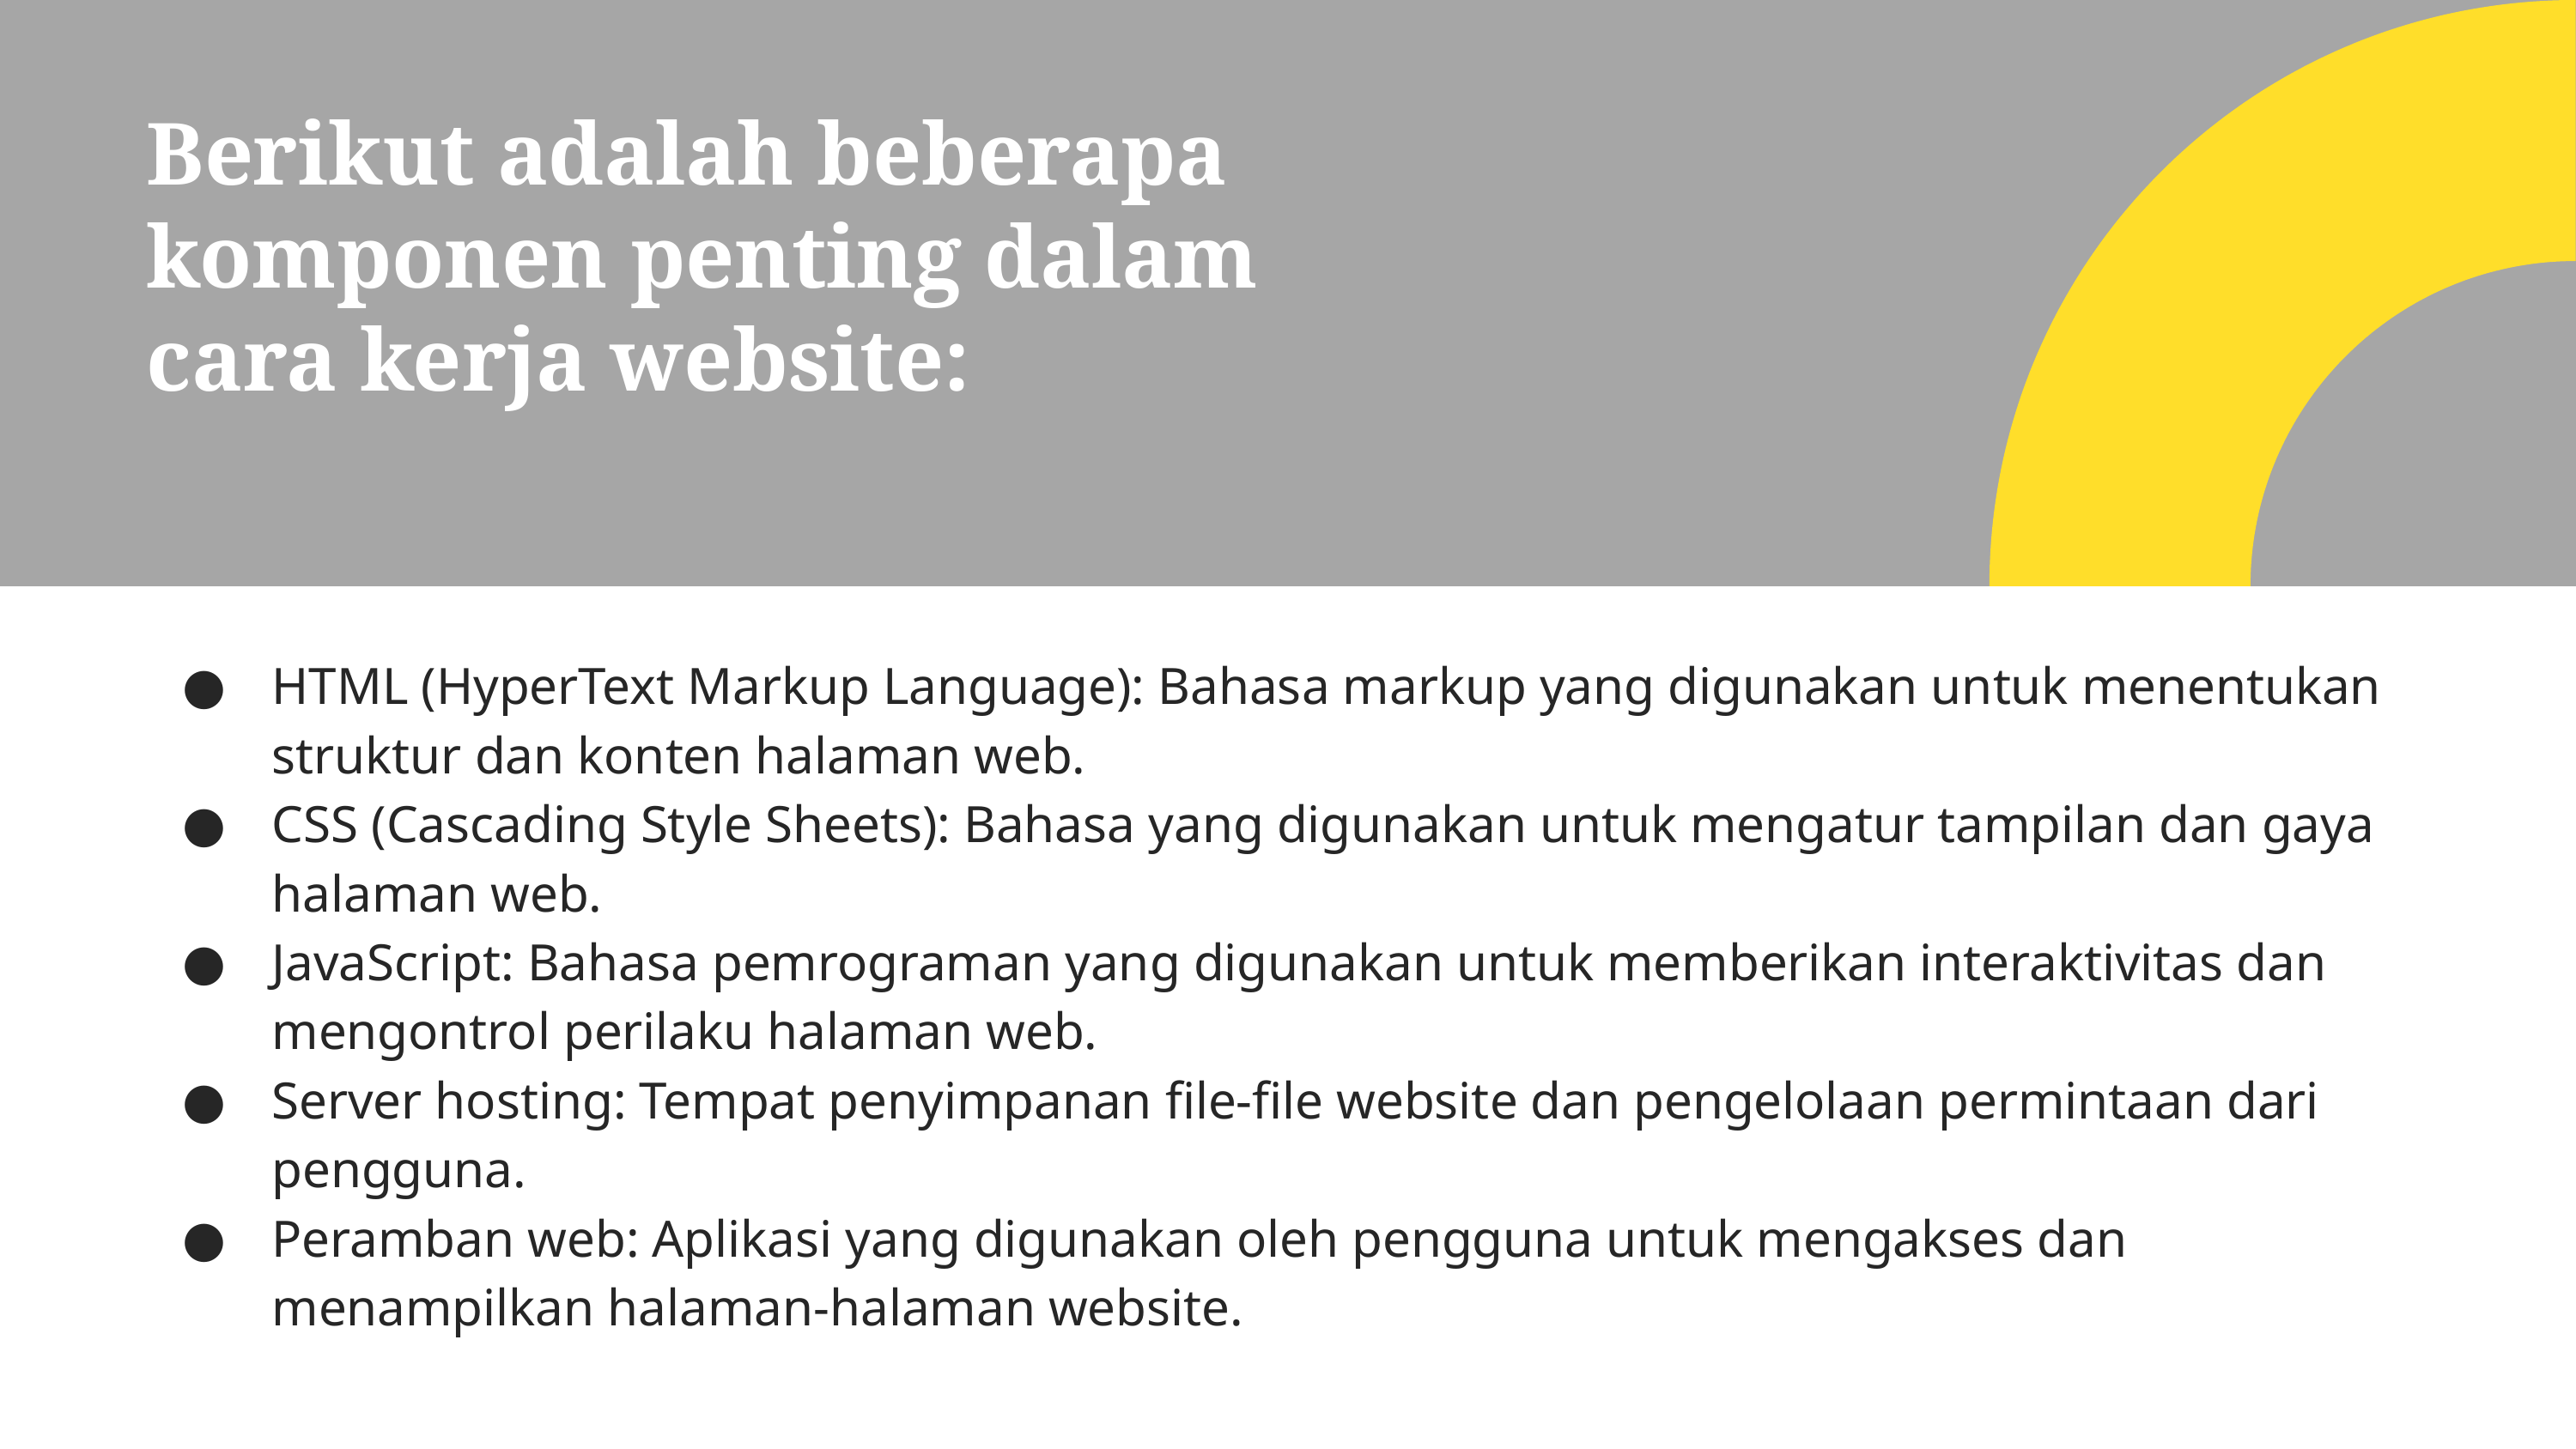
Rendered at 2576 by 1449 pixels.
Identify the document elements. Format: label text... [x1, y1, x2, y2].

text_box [0, 0, 2576, 587]
text_box HTML (HyperText Markup Language): Bahasa markup yang digunakan untuk menentukan struktur dan konten halaman web. CSS (Cascading Style Sheets): Bahasa yang digunakan untuk mengatur tampilan dan gaya halaman web. JavaScript: Bahasa pemrograman yang digunakan untuk memberikan interaktivitas dan mengontrol perilaku halaman web. Server hosting: Tempat penyimpanan file-file website dan pengelolaan permintaan dari pengguna. Peramban web: Aplikasi yang digunakan oleh pengguna untuk mengakses dan menampilkan halaman-halaman website. [143, 644, 2409, 1405]
